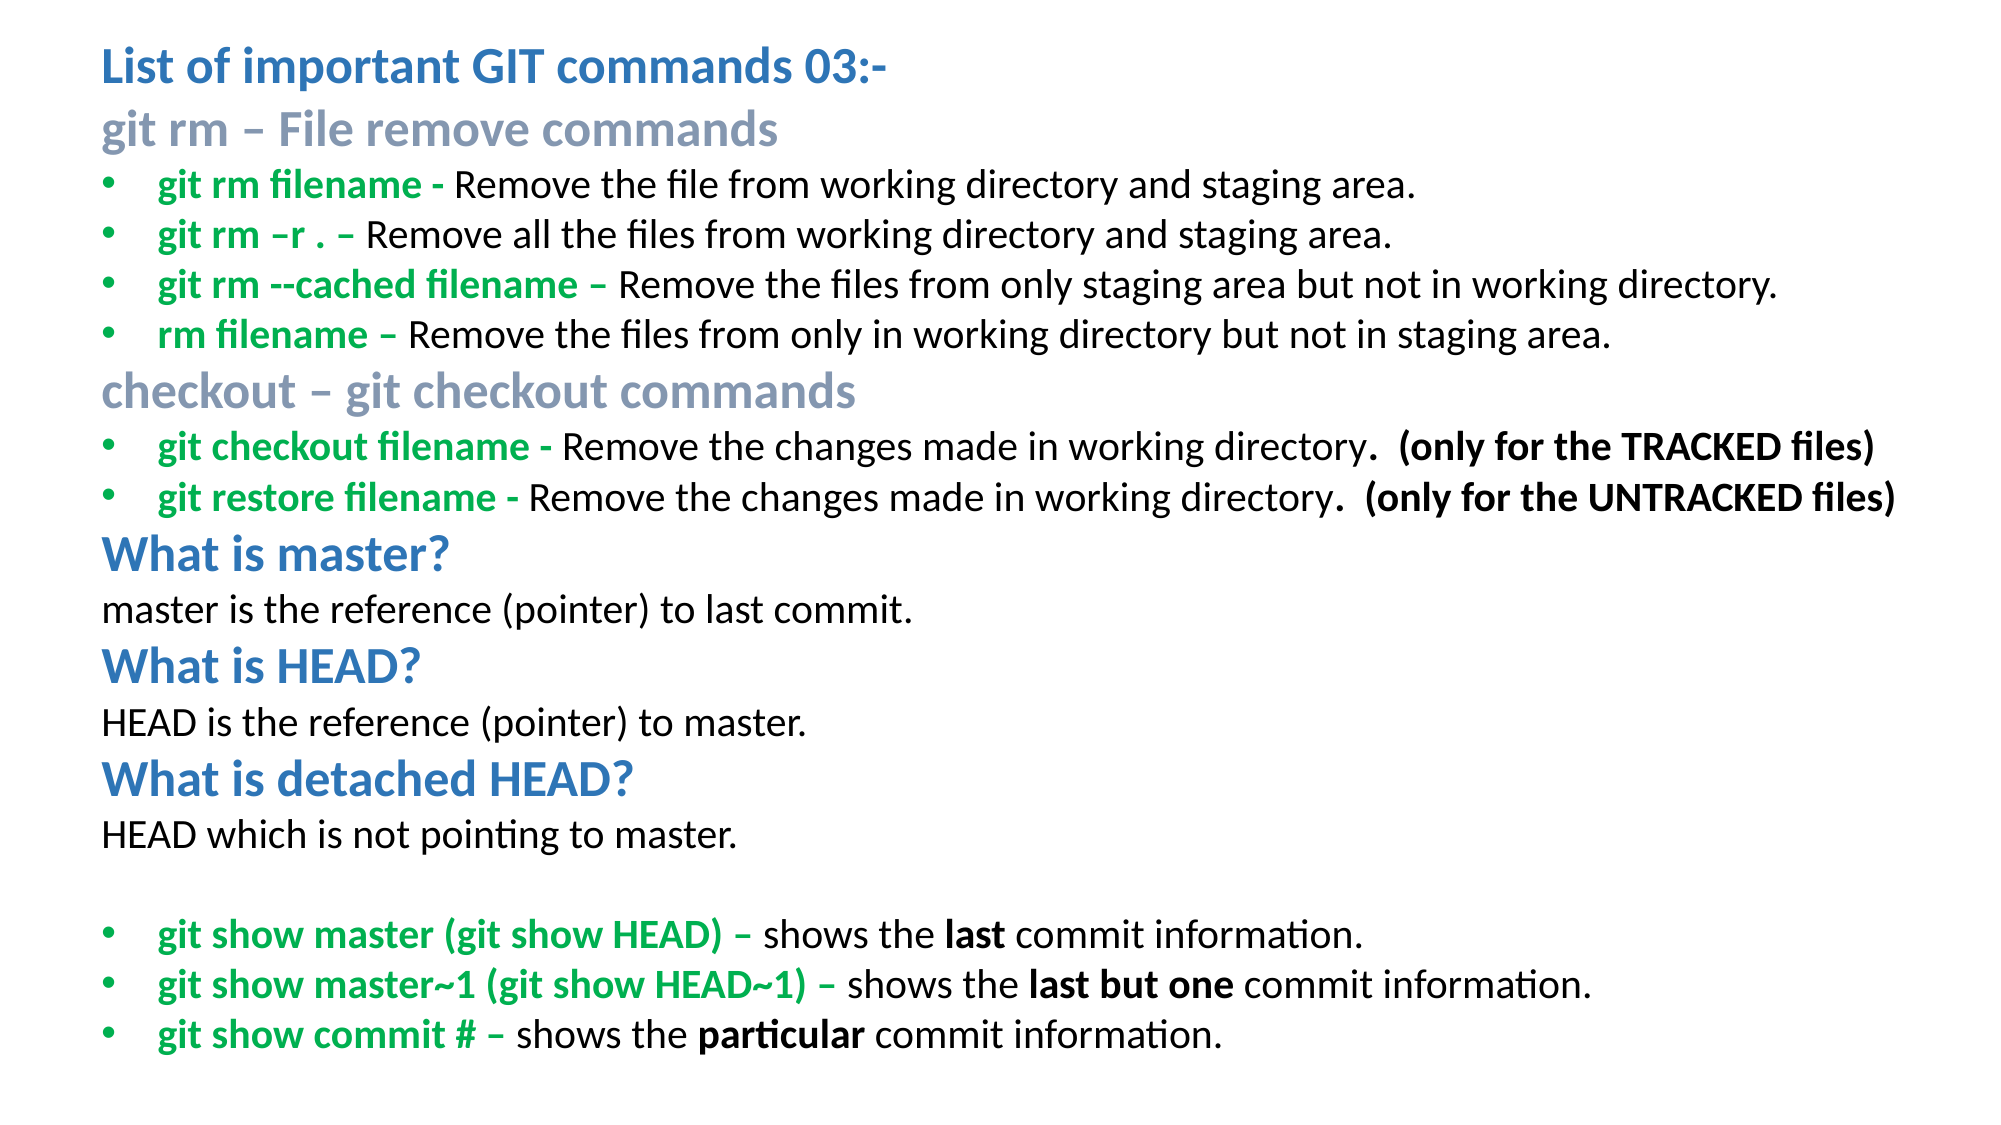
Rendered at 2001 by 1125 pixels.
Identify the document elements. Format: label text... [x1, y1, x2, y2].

text_box List of important GIT commands 03:- git rm – File remove commands git rm filename - Remove the file from working directory and staging area. git rm –r . – Remove all the files from working directory and staging area. git rm --cached filename – Remove the files from only staging area but not in working directory. rm filename – Remove the files from only in working directory but not in staging area. checkout – git checkout commands git checkout filename - Remove the changes made in working directory. (only for the TRACKED files) git restore filename - Remove the changes made in working directory. (only for the UNTRACKED files) What is master? master is the reference (pointer) to last commit. What is HEAD? HEAD is the reference (pointer) to master. What is detached HEAD? HEAD which is not pointing to master. git show master (git show HEAD) – shows the last commit information. git show master~1 (git show HEAD~1) – shows the last but one commit information. git show commit # – shows the particular commit information. [86, 24, 1943, 1065]
